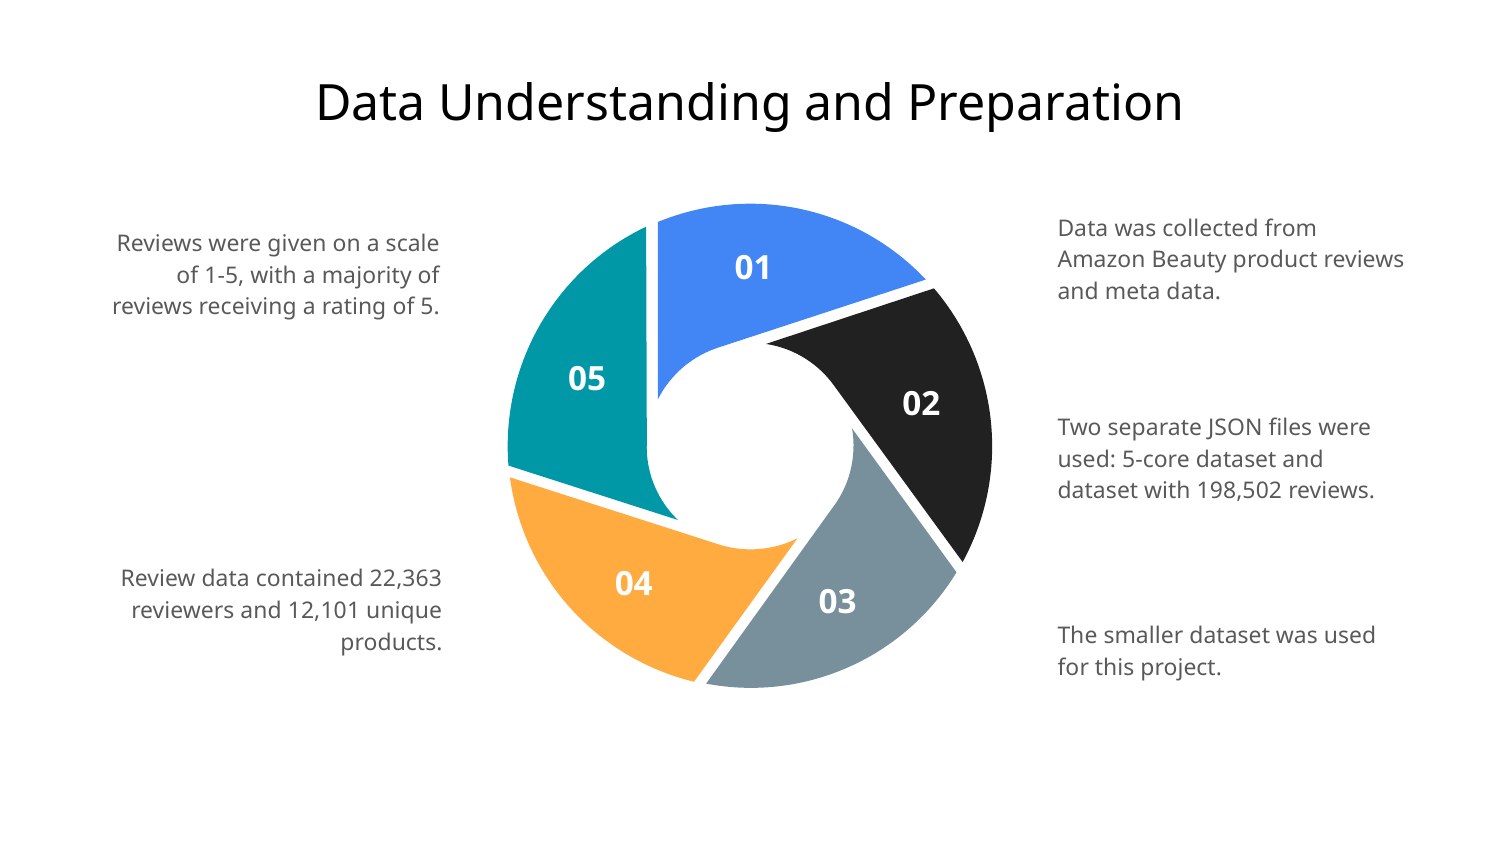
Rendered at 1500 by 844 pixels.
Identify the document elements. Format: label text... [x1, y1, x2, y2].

subtitle Two separate JSON files were used: 5-core dataset and dataset with 198,502 reviews. [1042, 393, 1423, 566]
subtitle Reviews were given on a scale of 1-5, with a majority of reviews receiving a rating of 5. [74, 209, 456, 410]
subtitle Review data contained 22,363 reviewers and 12,101 unique products. [77, 544, 458, 745]
title Data Understanding and Preparation [204, 65, 1296, 136]
subtitle The smaller dataset was used for this project. [1042, 601, 1423, 802]
subtitle Data was collected from Amazon Beauty product reviews and meta data. [1042, 194, 1423, 358]
